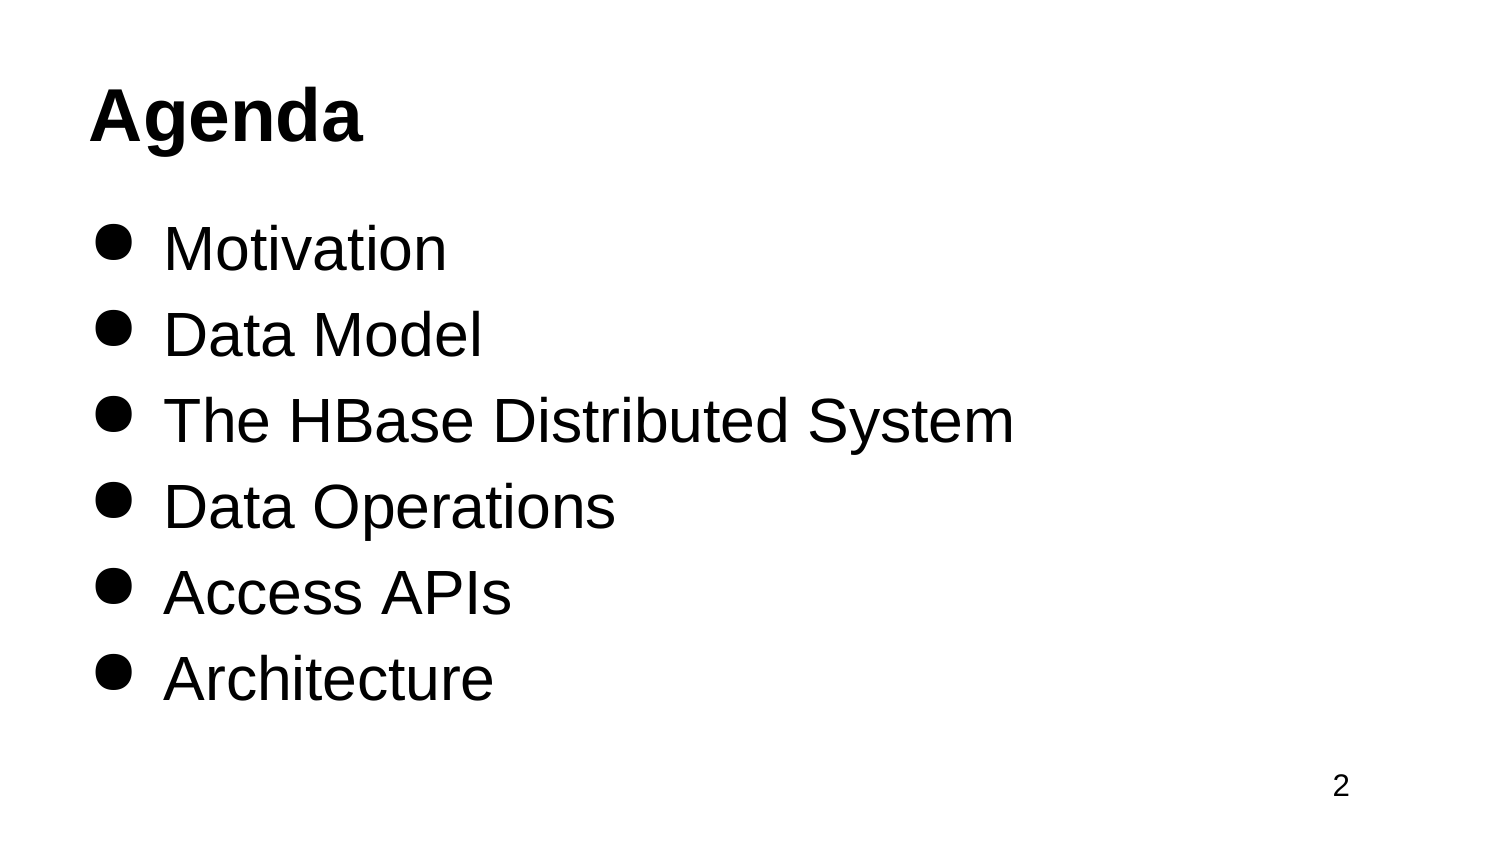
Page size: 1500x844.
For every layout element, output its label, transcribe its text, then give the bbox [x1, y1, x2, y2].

text_box Motivation Data Model The HBase Distributed System Data Operations Access APIs Architecture [86, 195, 1020, 713]
title Agenda [86, 64, 367, 195]
slide_number 2 [1311, 766, 1355, 844]
